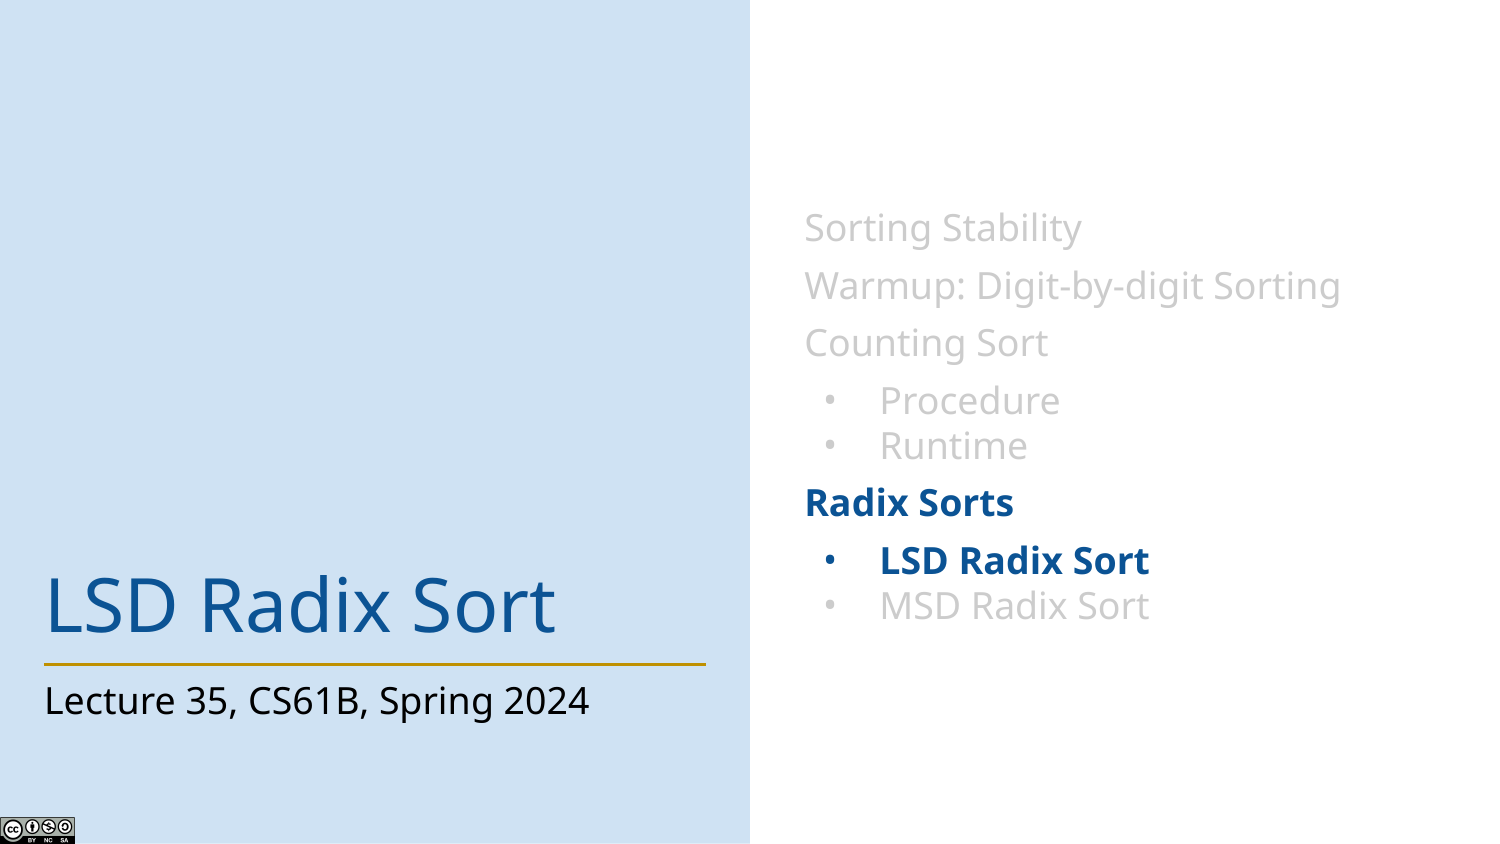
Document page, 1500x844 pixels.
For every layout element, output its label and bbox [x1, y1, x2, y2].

subtitle [29, 667, 712, 732]
list [789, 65, 1446, 765]
title [29, 328, 692, 663]
picture [0, 817, 75, 844]
